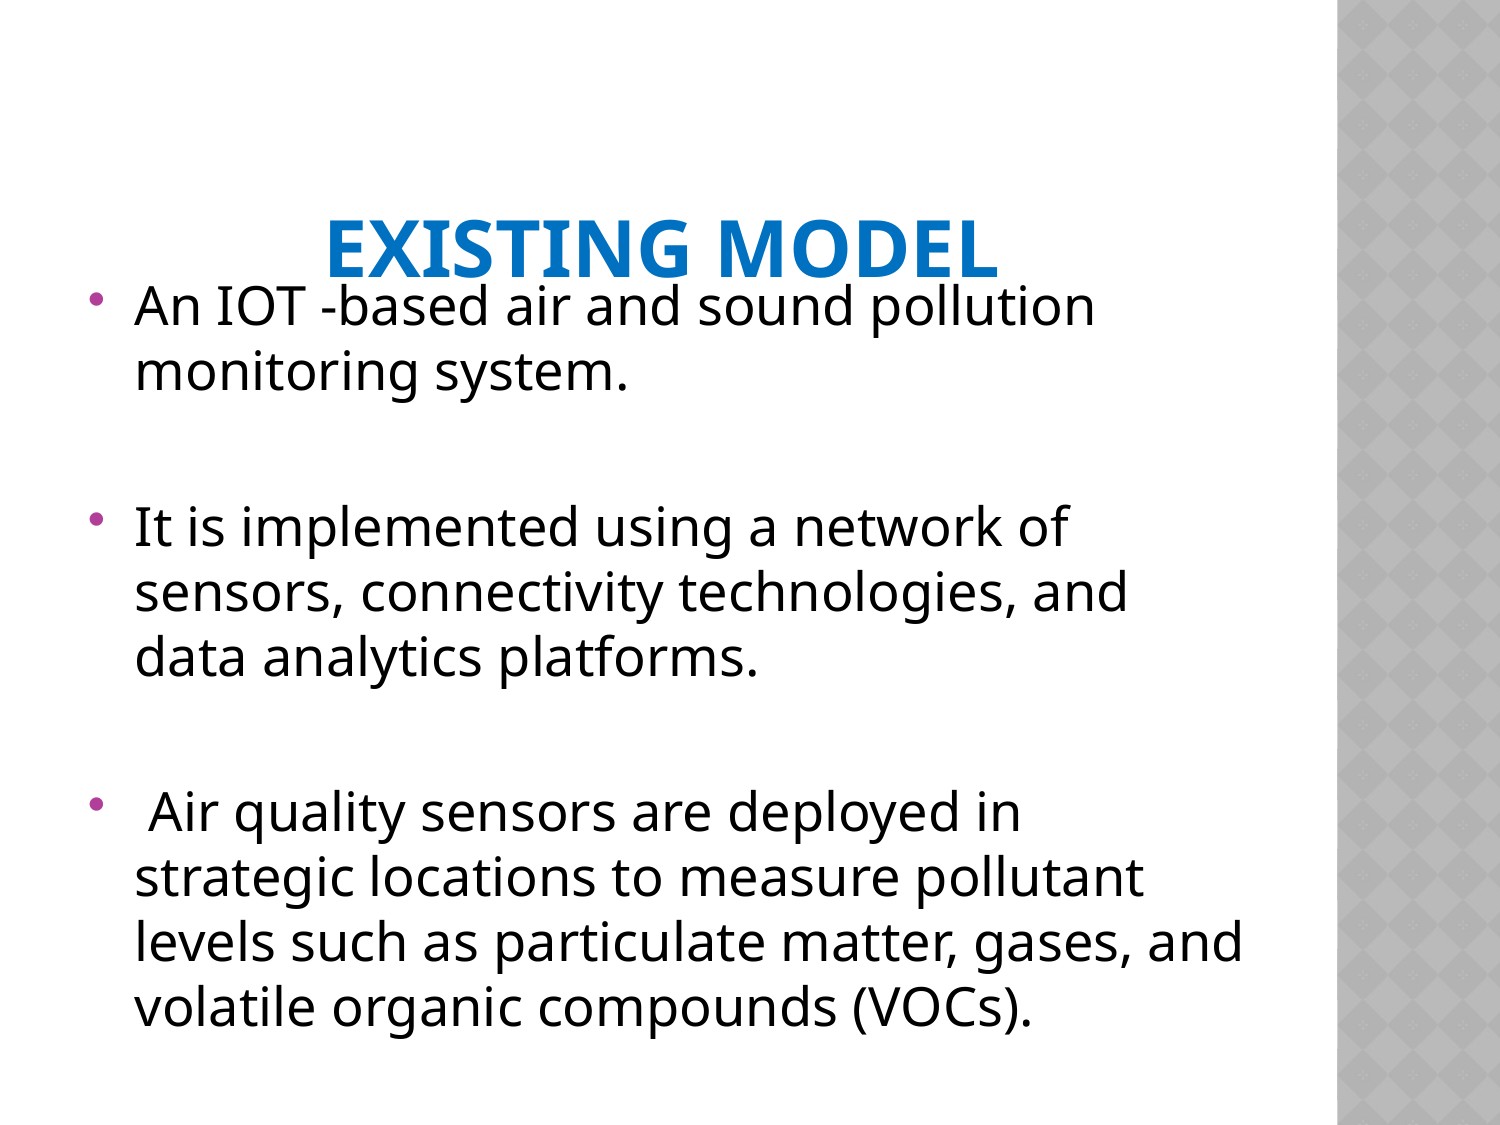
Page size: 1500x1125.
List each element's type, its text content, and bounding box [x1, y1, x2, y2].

title EXISTING MODEL [316, 105, 1500, 293]
list An IOT -based air and sound pollution monitoring system. It is implemented using a network of sensors, connectivity technologies, and data analytics platforms. Air quality sensors are deployed in strategic locations to measure pollutant levels such as particulate matter, gases, and volatile organic compounds (VOCs). [75, 264, 1263, 1059]
